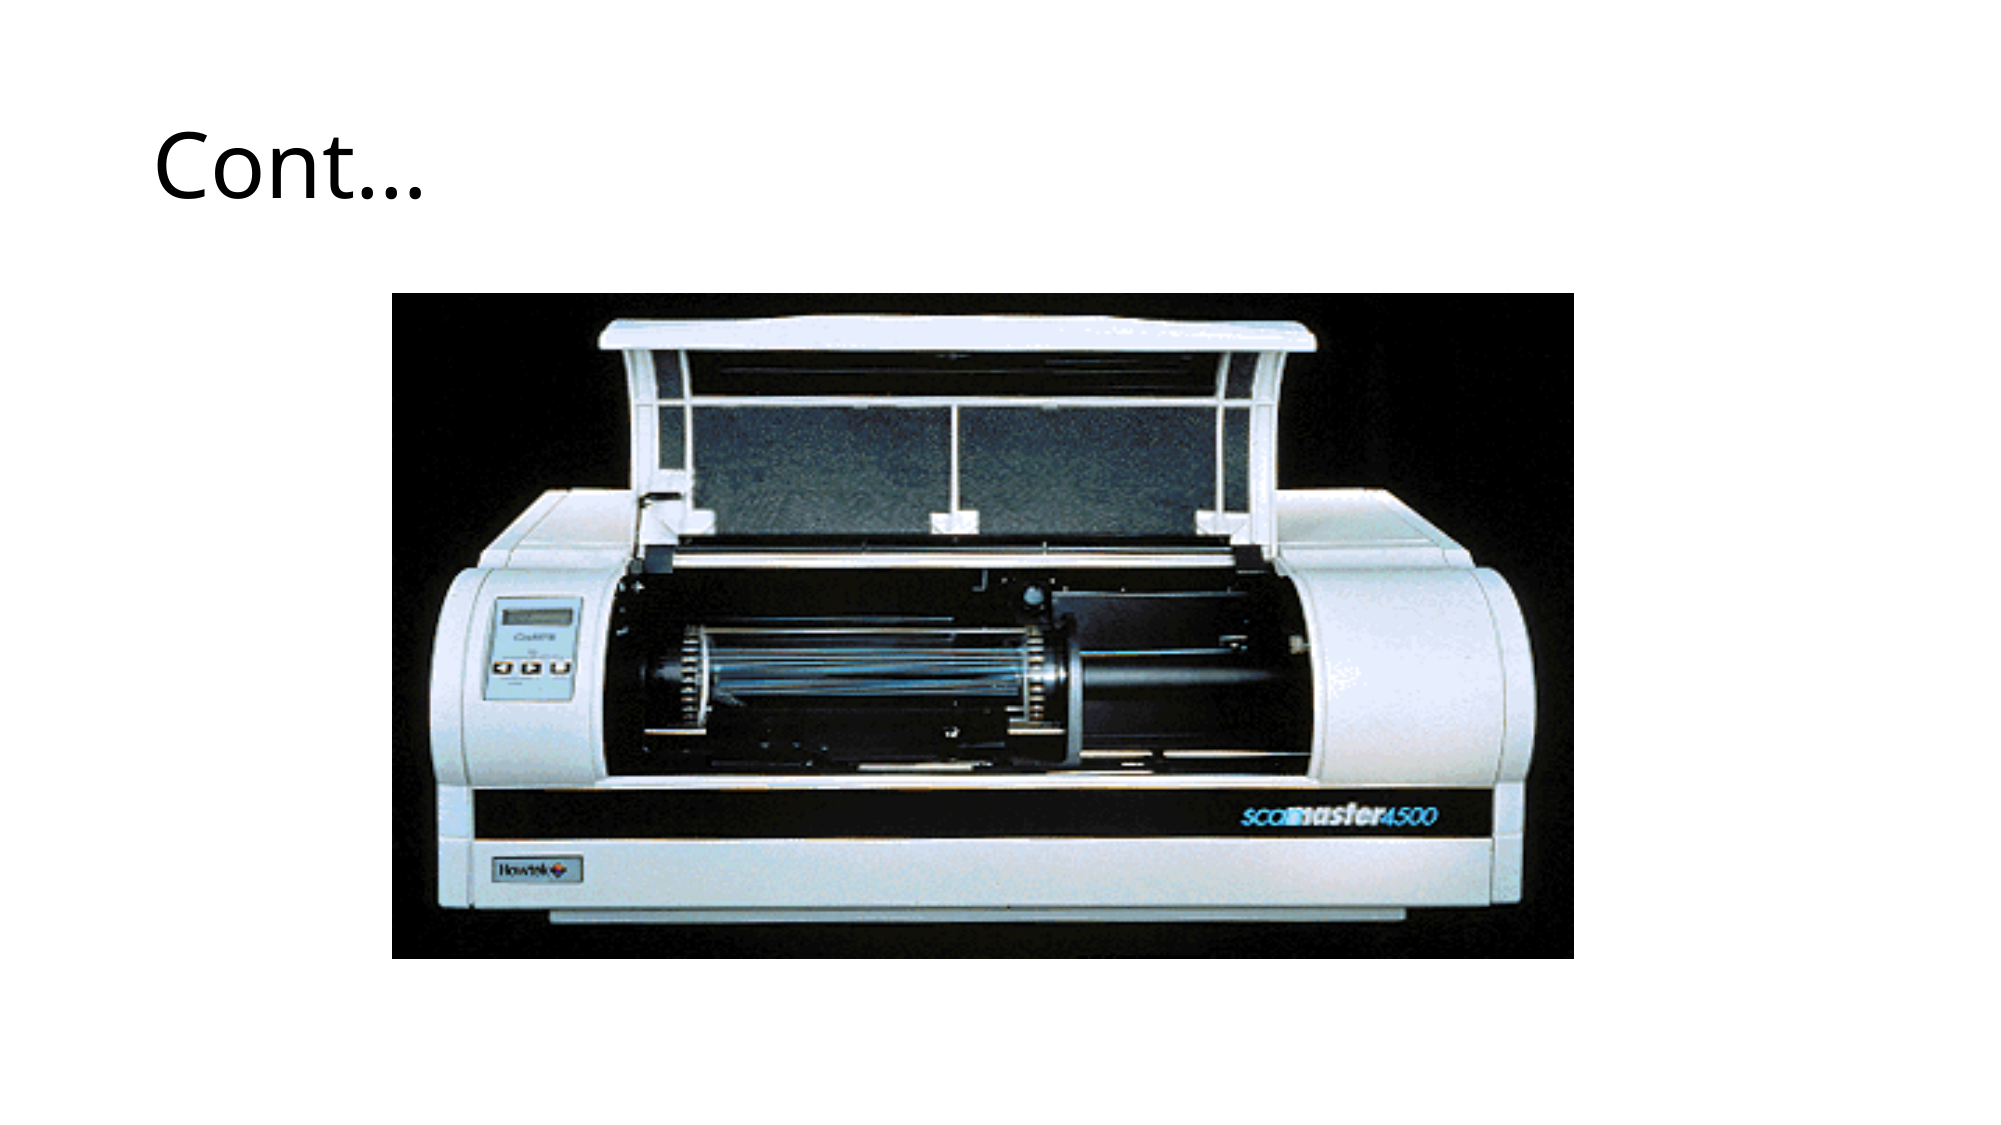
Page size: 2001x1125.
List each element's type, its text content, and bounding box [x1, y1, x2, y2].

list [391, 293, 1574, 960]
title Cont… [137, 59, 1863, 278]
